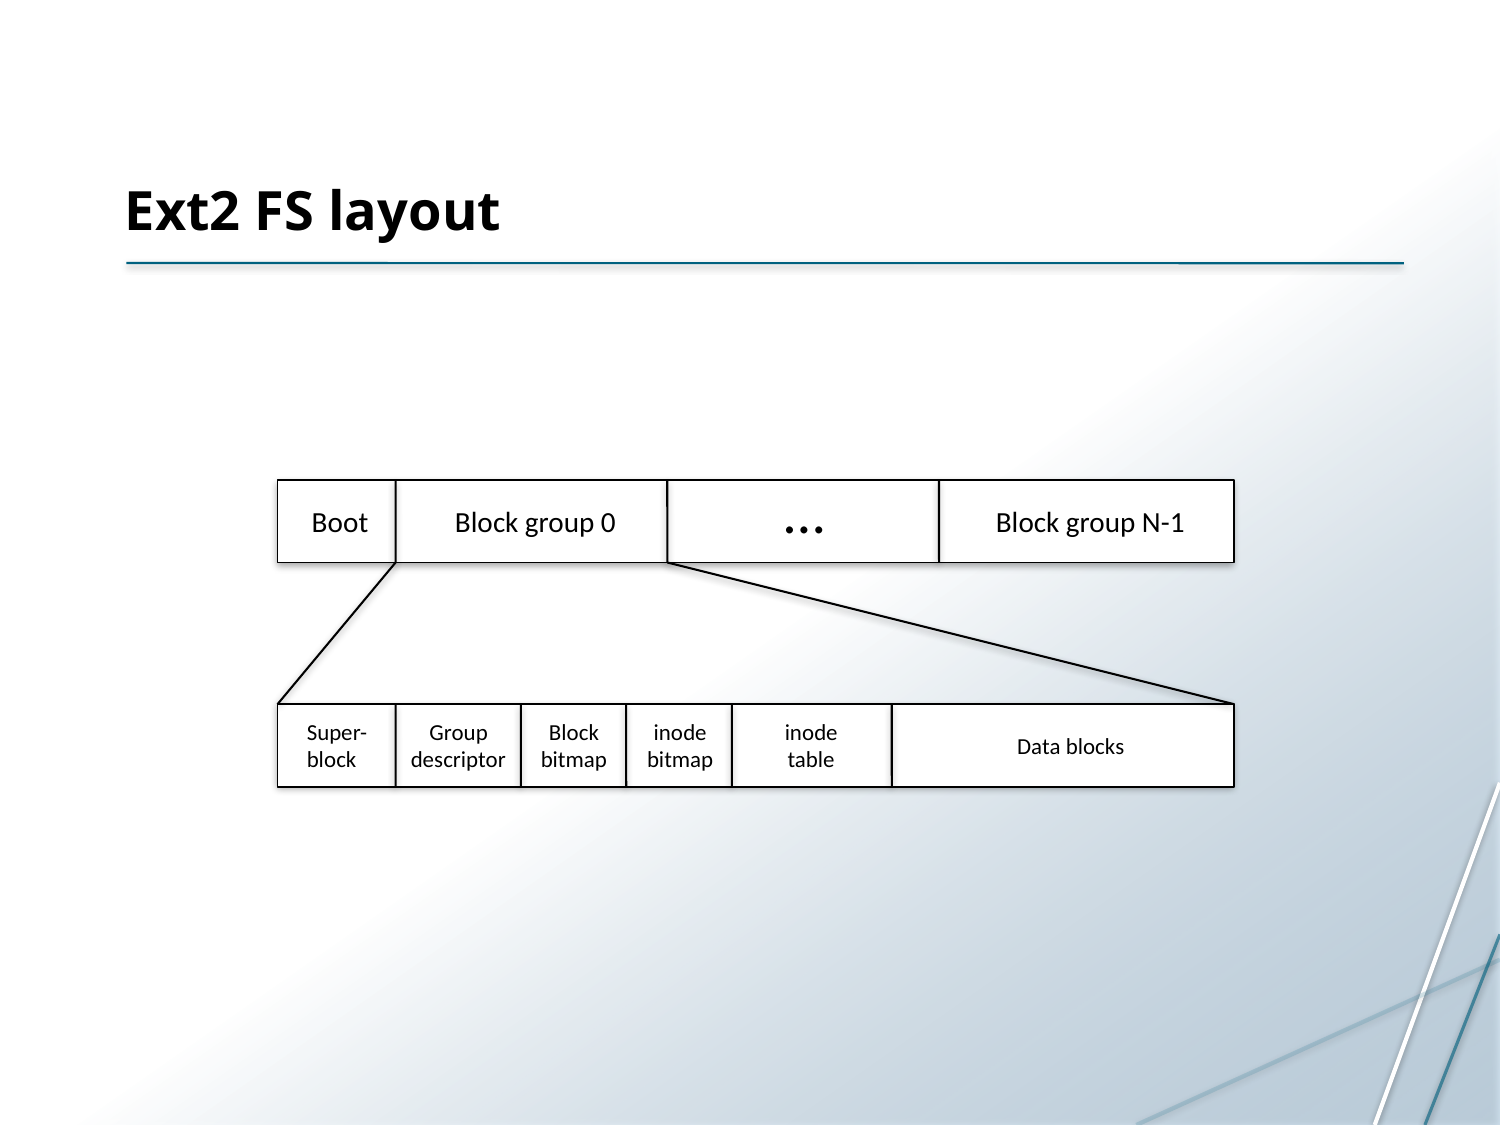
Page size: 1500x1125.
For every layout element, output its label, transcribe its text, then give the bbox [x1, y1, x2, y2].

text_box Data blocks [1002, 724, 1140, 767]
text_box Group descriptor [396, 710, 521, 780]
text_box [398, 479, 665, 563]
text_box [942, 479, 1235, 563]
text_box [666, 560, 1235, 707]
text_box [277, 703, 1235, 788]
text_box Super- block [292, 710, 383, 780]
text_box [277, 479, 393, 563]
text_box inode bitmap [632, 710, 725, 780]
text_box … [770, 468, 841, 553]
text_box [624, 704, 629, 787]
text_box Block group N-1 [981, 495, 1200, 546]
text_box inode table [769, 710, 853, 780]
text_box [729, 704, 734, 787]
title Ext2 FS layout [109, 49, 1403, 249]
text_box [670, 479, 936, 563]
text_box Block group 0 [440, 495, 631, 546]
text_box Block bitmap [526, 710, 619, 780]
text_box [518, 704, 524, 787]
text_box [665, 479, 670, 562]
text_box [889, 704, 894, 787]
text_box [275, 561, 398, 706]
text_box Boot [296, 495, 384, 546]
text_box [393, 704, 398, 787]
text_box [936, 479, 942, 563]
text_box [393, 479, 398, 563]
